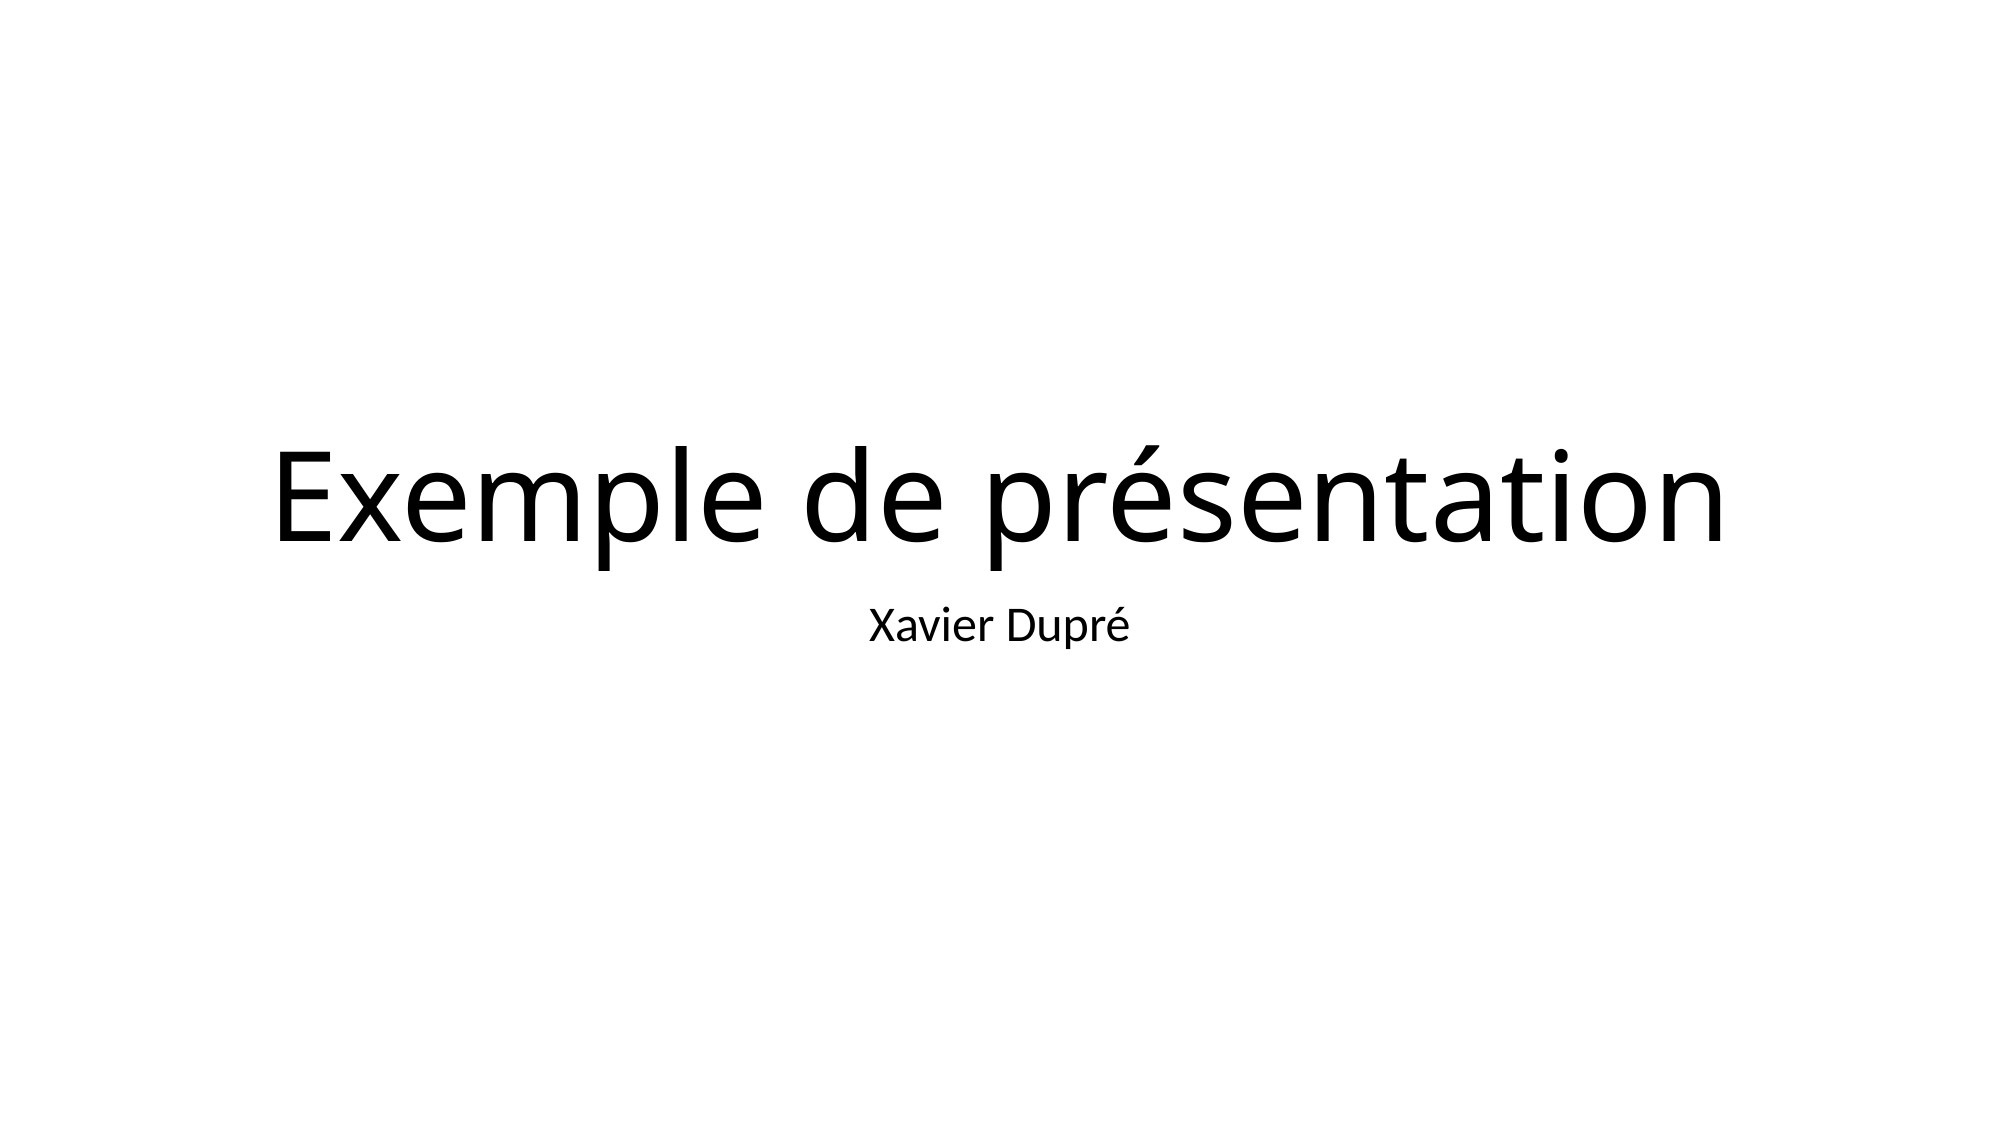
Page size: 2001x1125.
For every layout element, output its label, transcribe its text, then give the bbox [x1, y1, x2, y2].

title Exemple de présentation [249, 184, 1750, 576]
subtitle Xavier Dupré [249, 590, 1750, 863]
